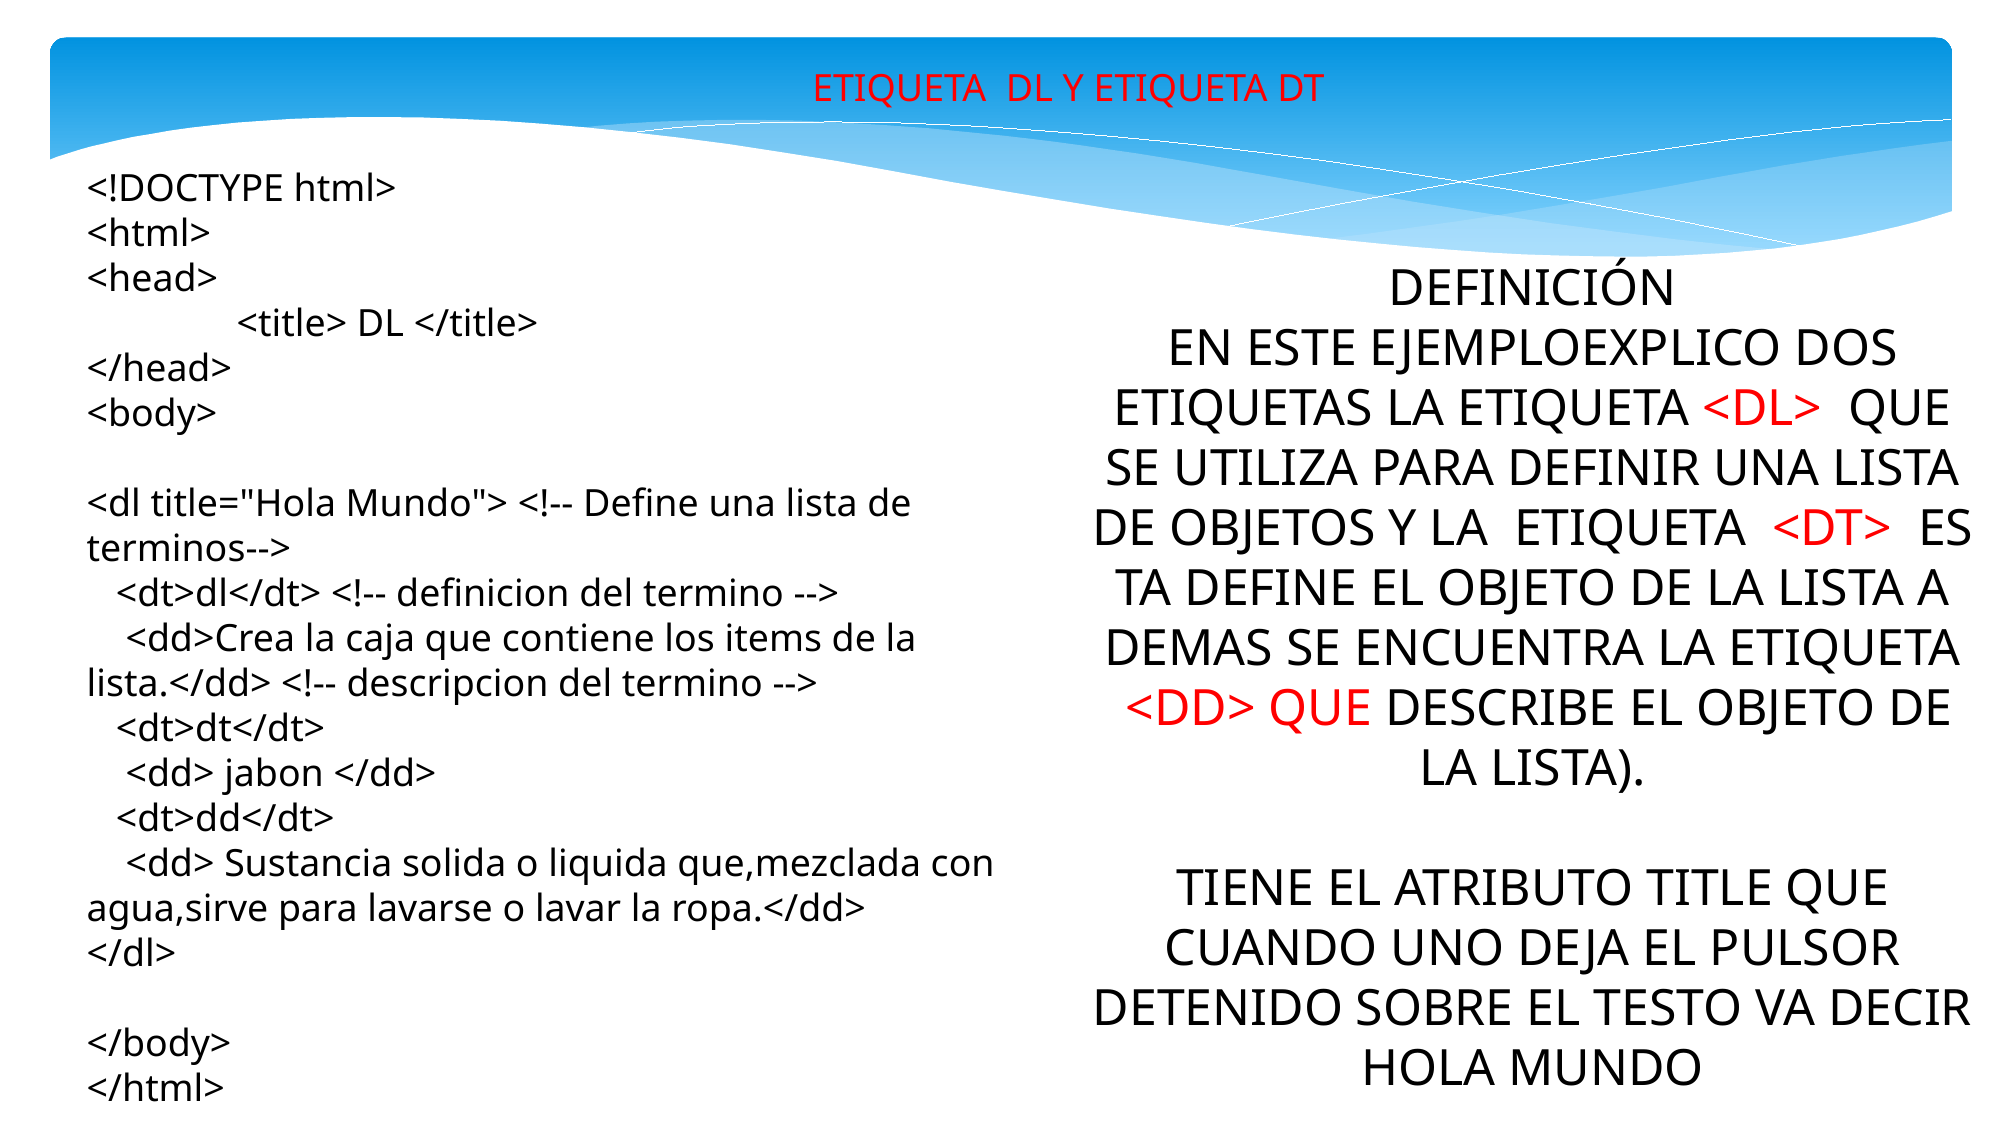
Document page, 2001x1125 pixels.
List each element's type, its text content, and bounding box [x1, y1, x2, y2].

text_box <!DOCTYPE html> <html> <head> <title> DL </title> </head> <body> <dl title="Hola Mundo"> <!-- Define una lista de terminos--> <dt>dl</dt> <!-- definicion del termino --> <dd>Crea la caja que contiene los items de la lista.</dd> <!-- descripcion del termino --> <dt>dt</dt> <dd> jabon </dd> <dt>dd</dt> <dd> Sustancia solida o liquida que,mezclada con agua,sirve para lavarse o lavar la ropa.</dd> </dl> </body> </html> [71, 156, 1072, 1117]
text_box ETIQUETA DL Y ETIQUETA DT [753, 56, 1394, 116]
text_box DEFINICIÓN EN ESTE EJEMPLOEXPLICO DOS ETIQUETAS LA ETIQUETA <DL> QUE SE UTILIZA PARA DEFINIR UNA LISTA DE OBJETOS Y LA ETIQUETA <DT> ES TA DEFINE EL OBJETO DE LA LISTA A DEMAS SE ENCUENTRA LA ETIQUETA <DD> QUE DESCRIBE EL OBJETO DE LA LISTA). TIENE EL ATRIBUTO TITLE QUE CUANDO UNO DEJA EL PULSOR DETENIDO SOBRE EL TESTO VA DECIR HOLA MUNDO [1071, 247, 1994, 1103]
